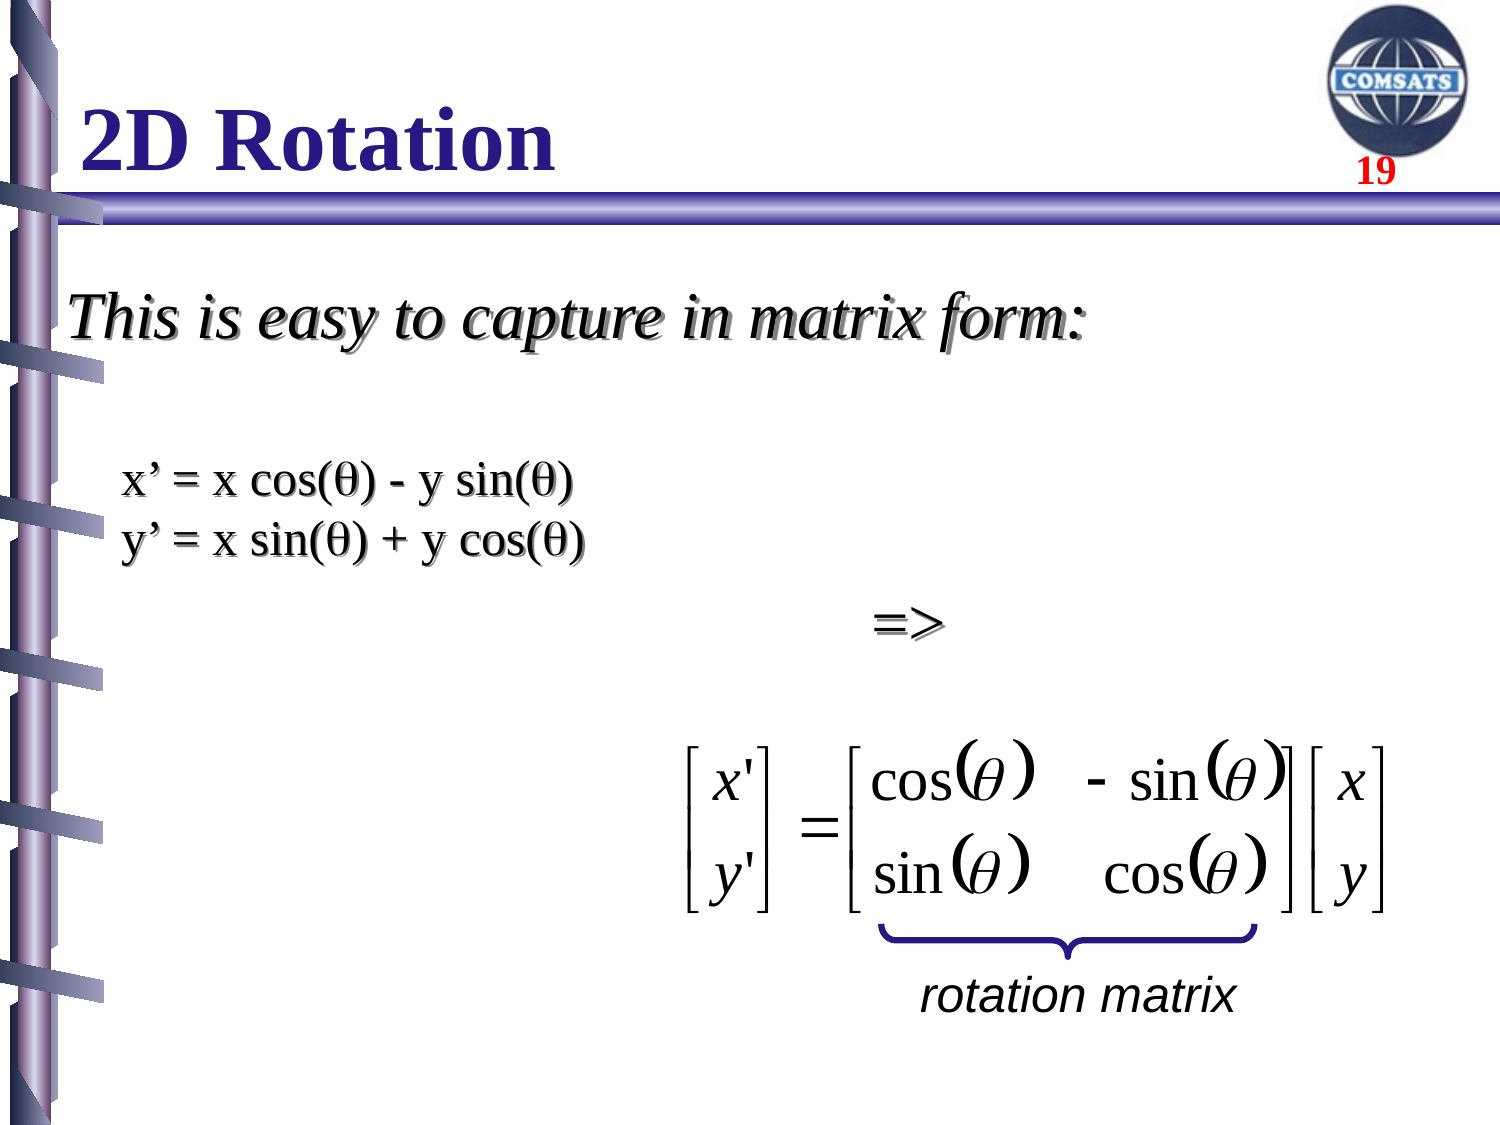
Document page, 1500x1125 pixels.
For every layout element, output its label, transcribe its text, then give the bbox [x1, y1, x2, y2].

title 2D Rotation [64, 20, 1286, 197]
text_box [672, 736, 1410, 925]
list This is easy to capture in matrix form: x’ = x cos() - y sin() y’ = x sin() + y cos() => [49, 264, 1456, 702]
text_box [883, 932, 1253, 955]
picture [1317, 1, 1478, 161]
text_box rotation matrix [905, 955, 1252, 1030]
